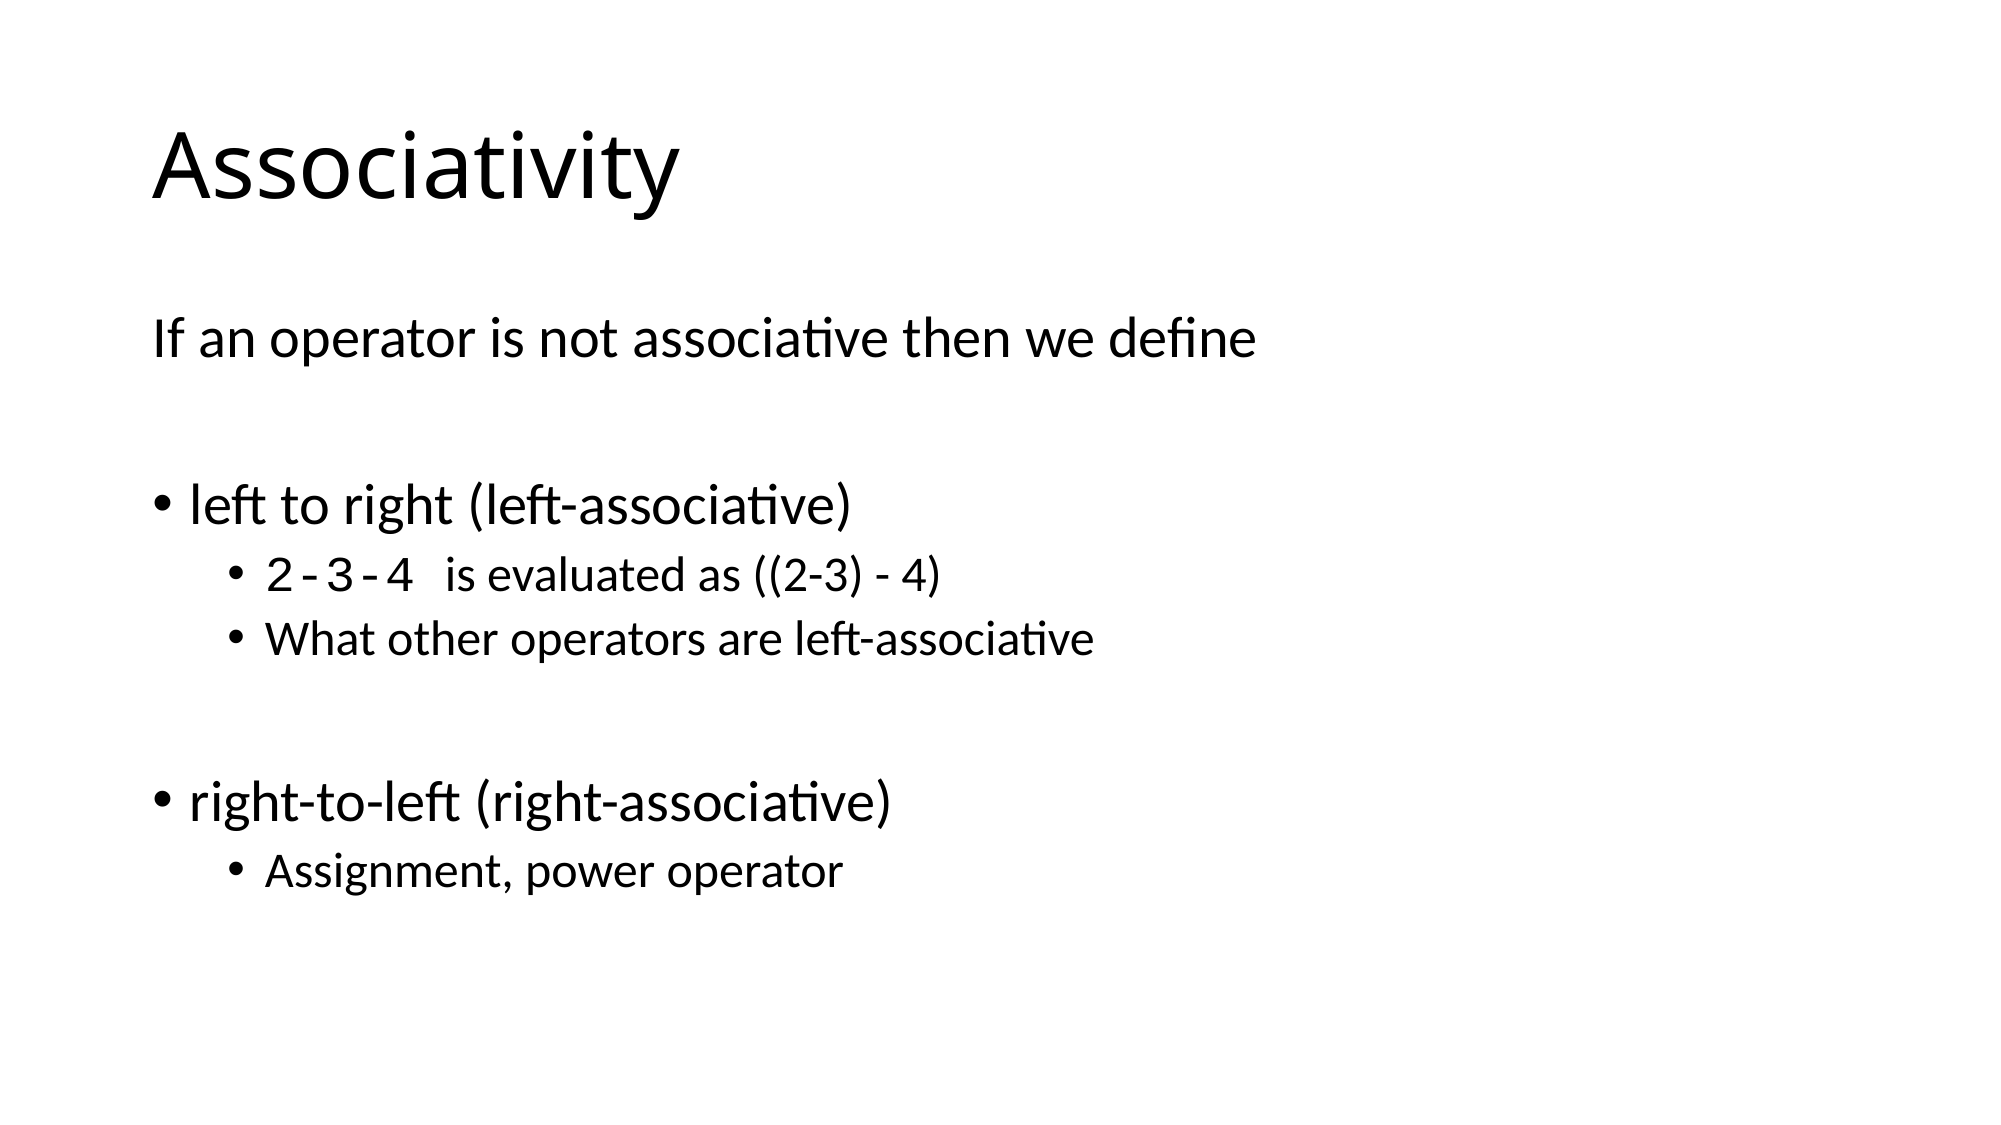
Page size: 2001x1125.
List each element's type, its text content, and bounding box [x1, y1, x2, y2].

title Associativity [137, 59, 1863, 278]
list If an operator is not associative then we define left to right (left-associative) 2-3-4 is evaluated as ((2-3) - 4) What other operators are left-associative right-to-left (right-associative) Assignment, power operator [137, 299, 1863, 1014]
